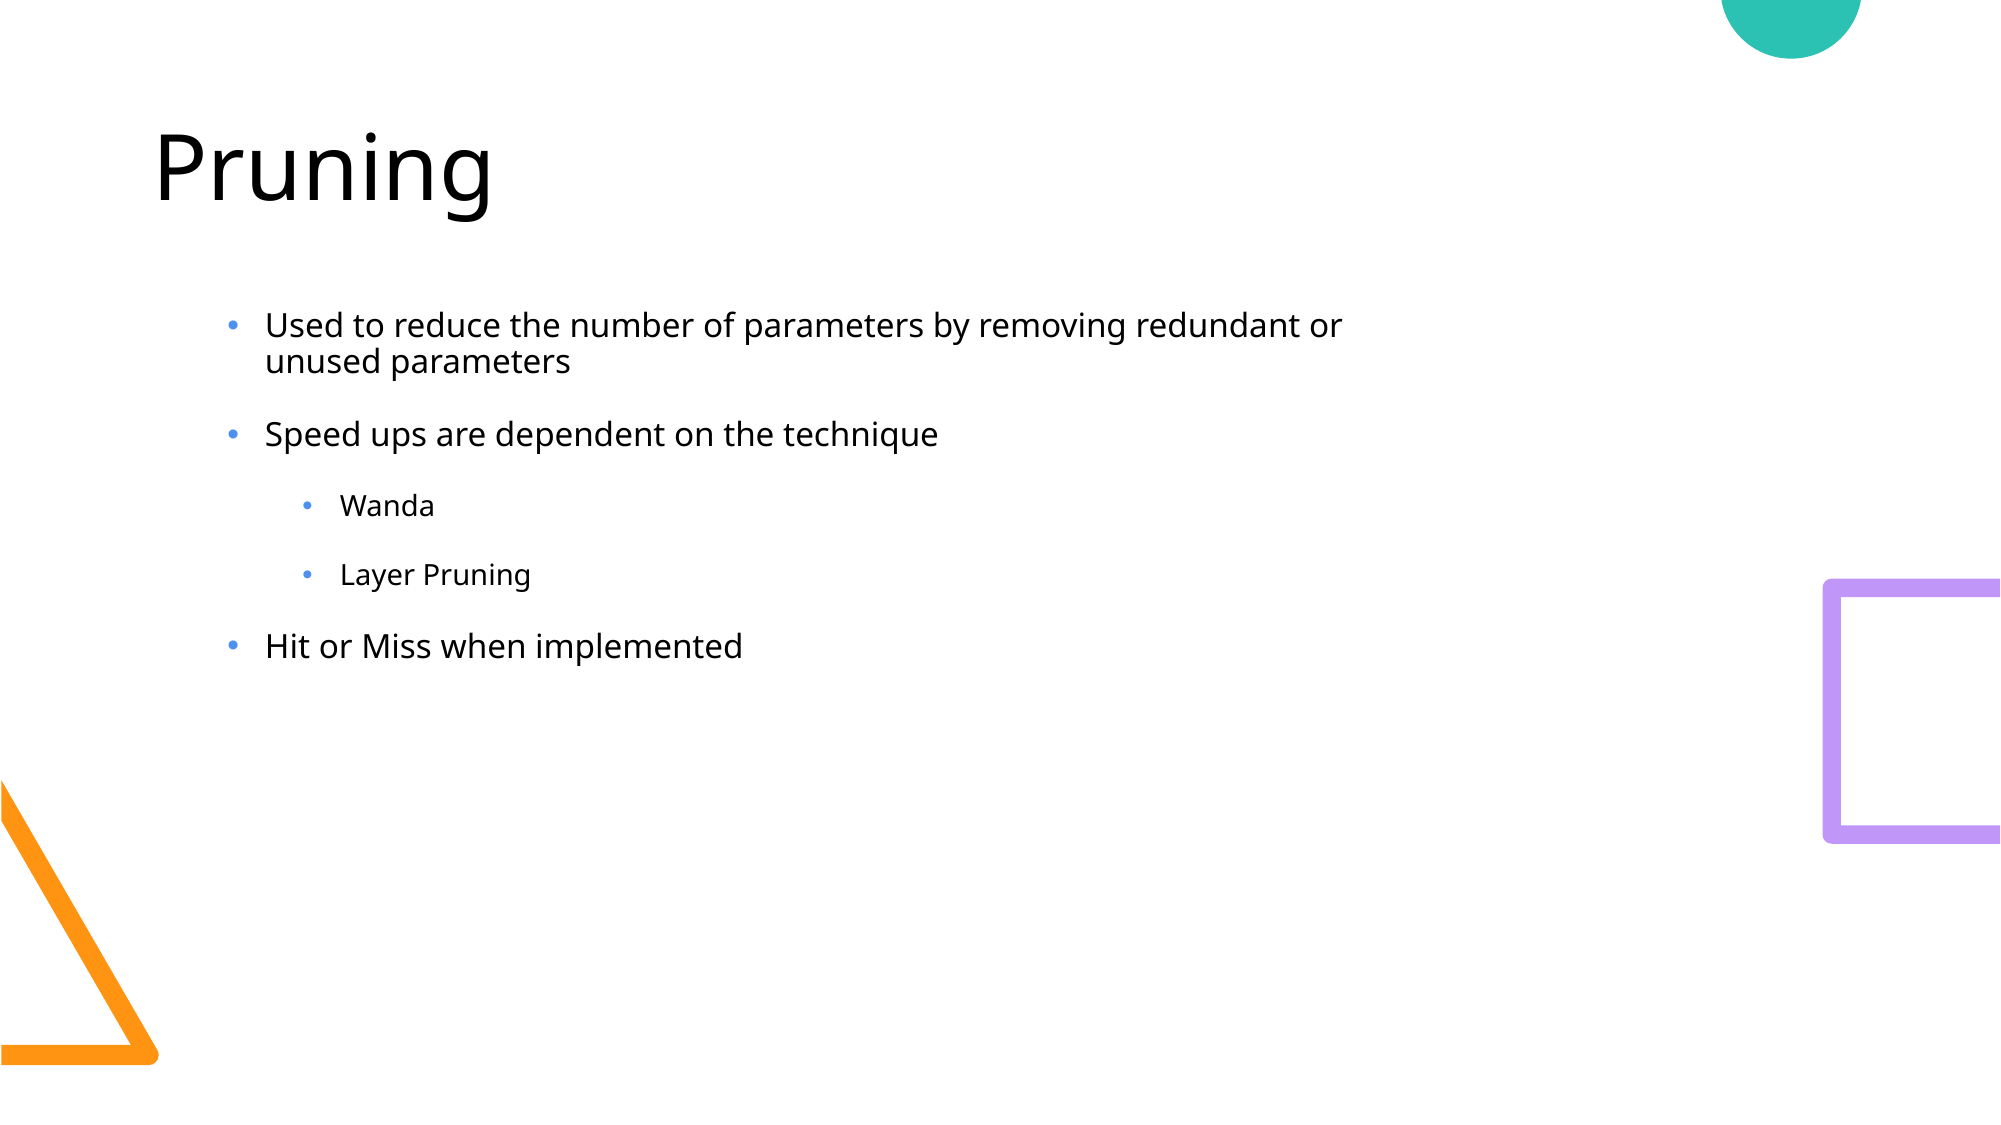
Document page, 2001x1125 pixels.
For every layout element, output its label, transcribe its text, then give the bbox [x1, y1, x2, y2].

title Pruning [137, 50, 1863, 292]
list Used to reduce the number of parameters by removing redundant or unused parameters Speed ups are dependent on the technique Wanda Layer Pruning Hit or Miss when implemented [137, 301, 1452, 1005]
